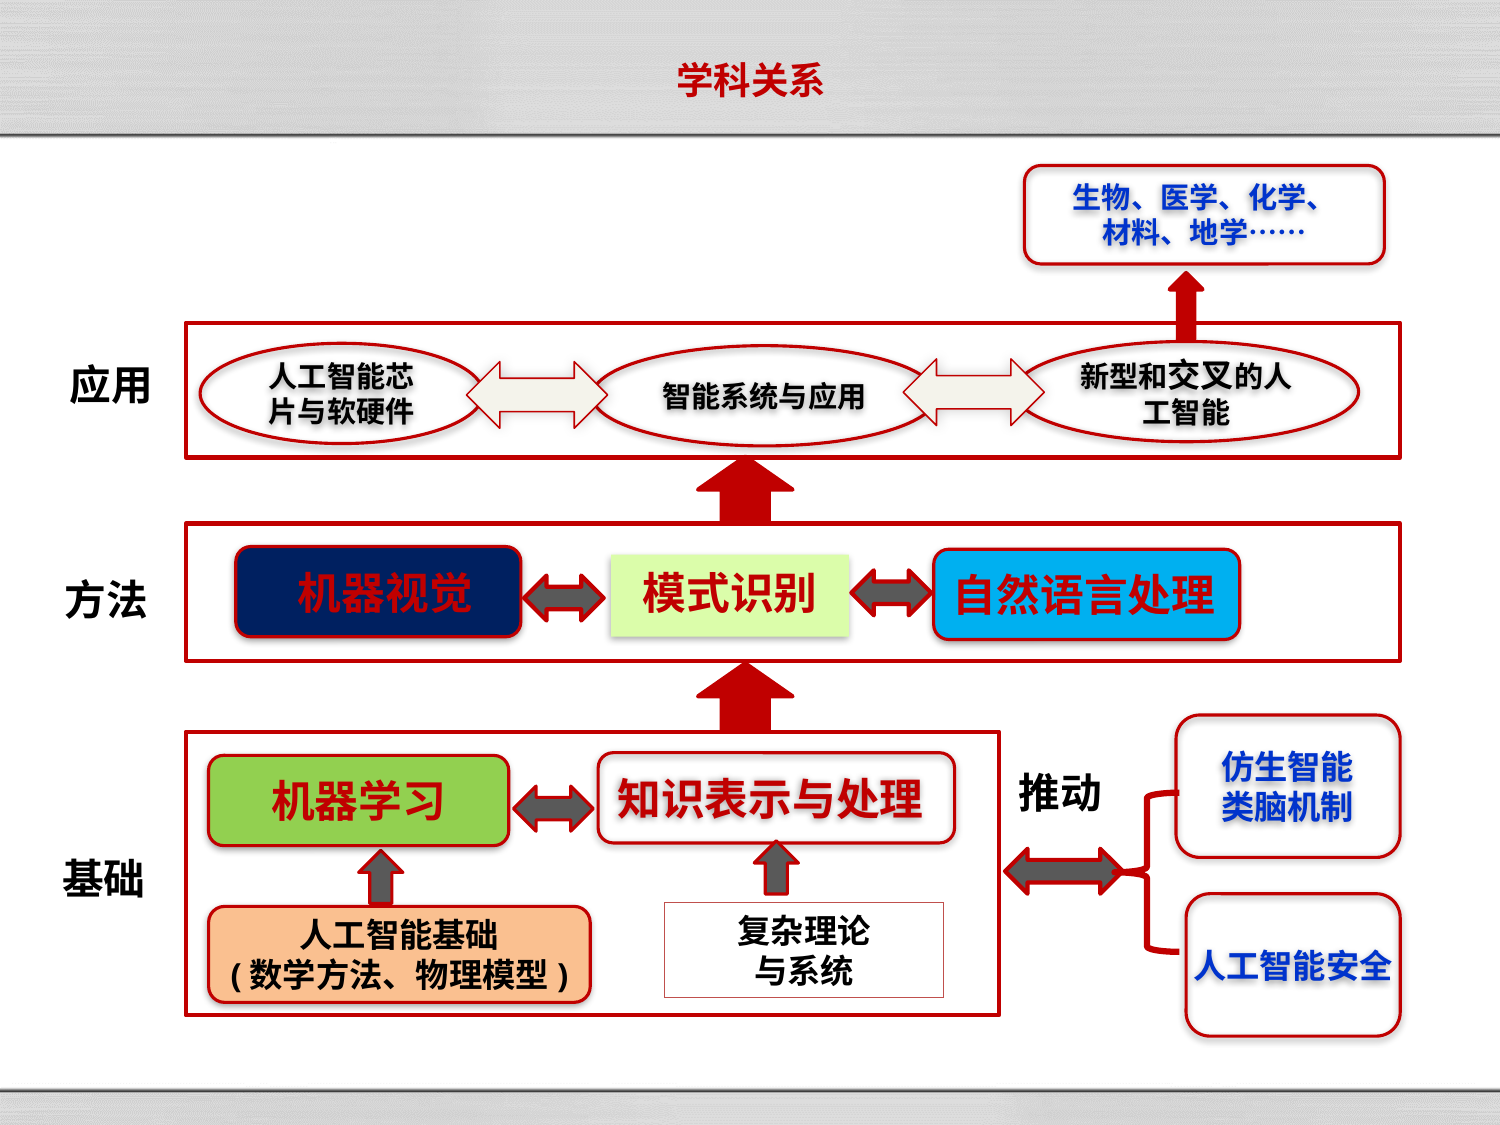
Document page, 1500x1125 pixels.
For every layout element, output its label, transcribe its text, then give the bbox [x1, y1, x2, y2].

text_box [521, 573, 606, 623]
picture [0, 0, 1500, 1125]
text_box 应用 [54, 351, 194, 417]
text_box [184, 417, 742, 460]
text_box [1002, 846, 1125, 896]
text_box [748, 321, 1402, 460]
text_box [184, 730, 1001, 1017]
text_box 自然语言处理 [932, 548, 1241, 641]
text_box 推动 [1003, 759, 1152, 825]
text_box 模式识别 [611, 554, 849, 637]
text_box [1167, 271, 1205, 339]
text_box 生物、医学、化学、 材料、地学…… [1023, 164, 1386, 265]
text_box [849, 568, 934, 618]
text_box [184, 321, 1175, 351]
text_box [199, 341, 1359, 447]
text_box 机器视觉 [234, 545, 522, 638]
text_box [208, 752, 955, 1003]
text_box [696, 661, 795, 732]
text_box 人工智能安全 [1185, 892, 1401, 1037]
text_box [184, 521, 1402, 663]
text_box 基础 [47, 845, 201, 911]
text_box [696, 454, 795, 525]
title 学科关系 [56, 17, 1446, 131]
text_box [1114, 792, 1180, 952]
text_box 方法 [49, 566, 198, 632]
text_box 仿生智能 类脑机制 [1175, 714, 1401, 859]
